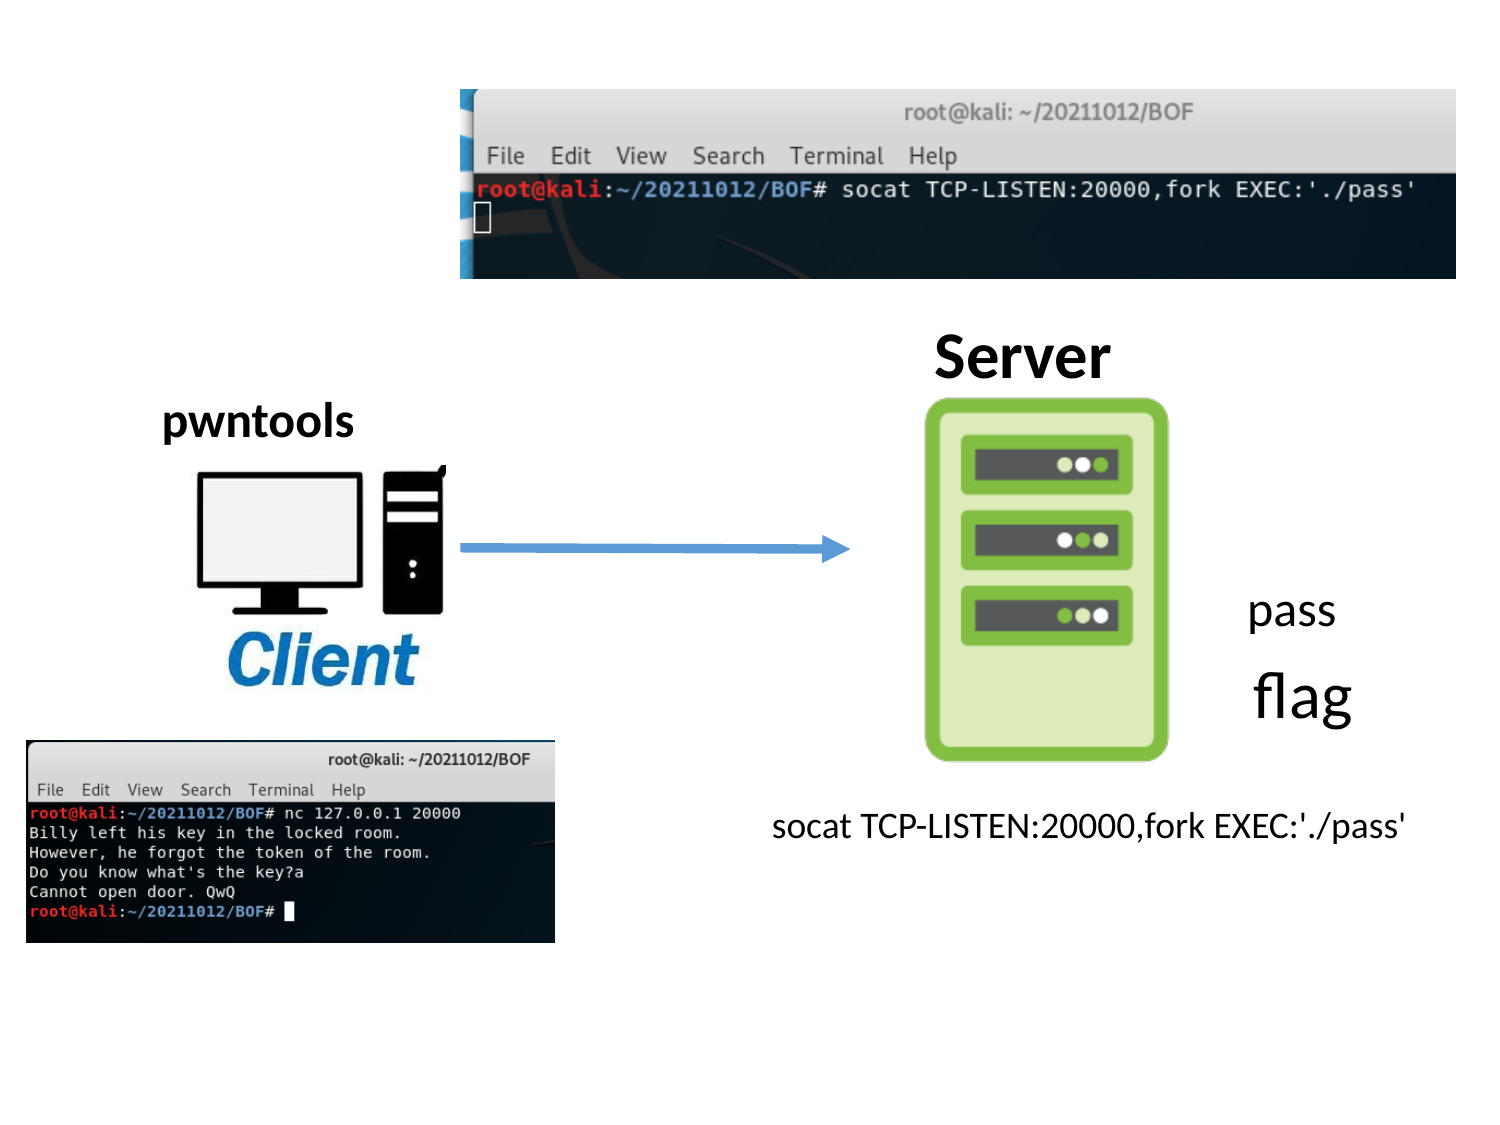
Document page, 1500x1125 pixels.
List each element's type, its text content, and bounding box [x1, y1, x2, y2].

picture [460, 89, 1456, 279]
text_box flag [1268, 644, 1368, 740]
text_box pwntools [146, 379, 370, 455]
text_box Server [919, 304, 1128, 356]
text_box pass [1268, 568, 1352, 644]
picture [190, 465, 446, 693]
picture [26, 740, 555, 943]
text_box socat TCP-LISTEN:20000,fork EXEC:'./pass' [757, 794, 1422, 854]
picture [822, 356, 1268, 802]
